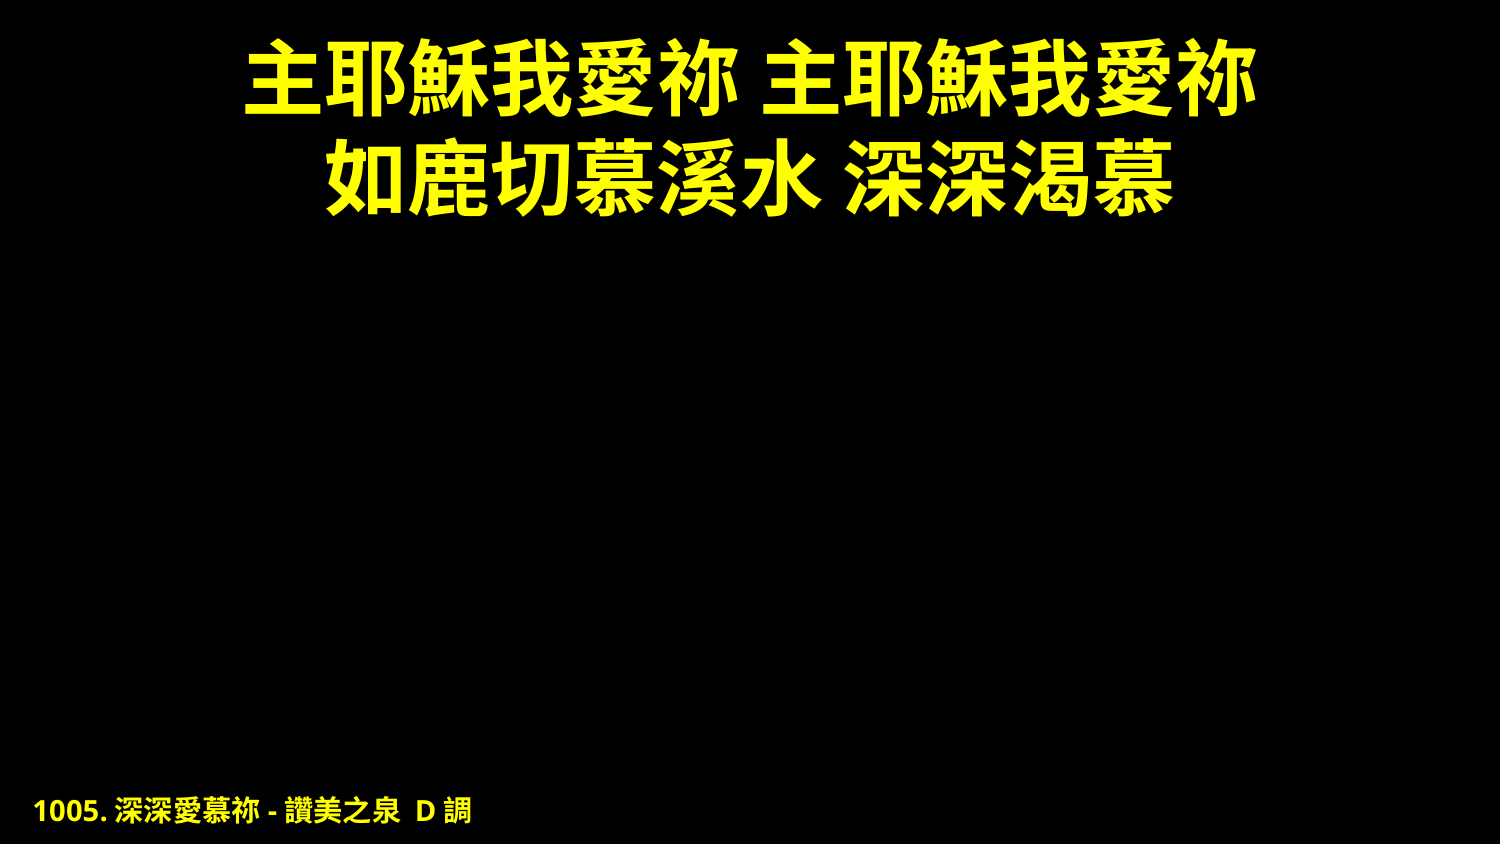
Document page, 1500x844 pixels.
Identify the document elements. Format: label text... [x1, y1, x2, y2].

title 主耶穌我愛祢 主耶穌我愛祢 如鹿切慕溪水 深深渴慕 [0, 55, 1500, 197]
text_box 1005.深深愛慕祢-讚美之泉 D調 [17, 784, 774, 835]
